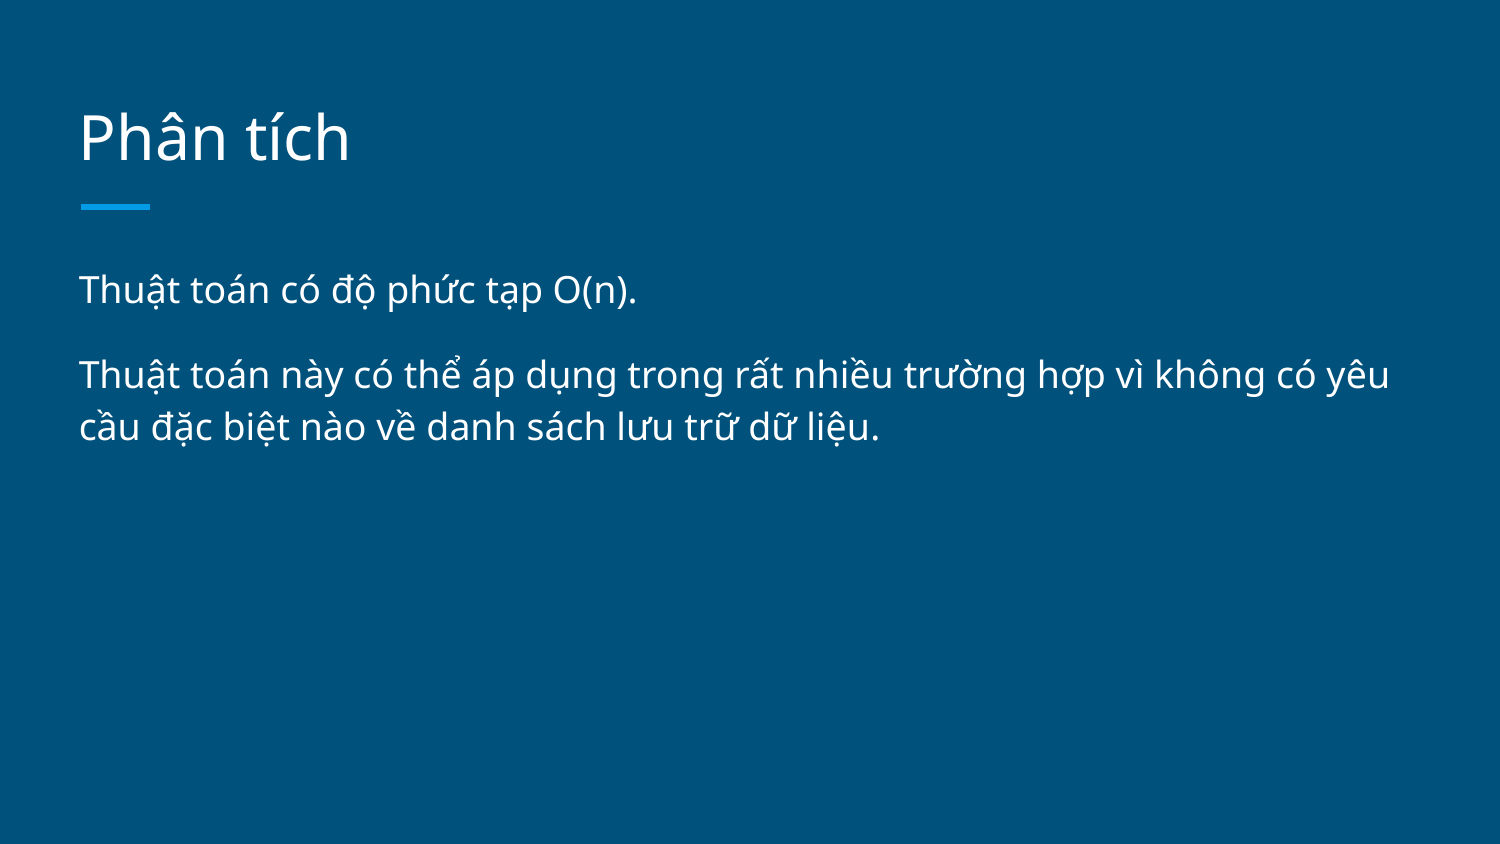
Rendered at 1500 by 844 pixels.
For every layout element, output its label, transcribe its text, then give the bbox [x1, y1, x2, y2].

list Thuật toán có độ phức tạp O(n). Thuật toán này có thể áp dụng trong rất nhiều trường hợp vì không có yêu cầu đặc biệt nào về danh sách lưu trữ dữ liệu. [63, 244, 1437, 750]
title Phân tích [63, 75, 1437, 188]
